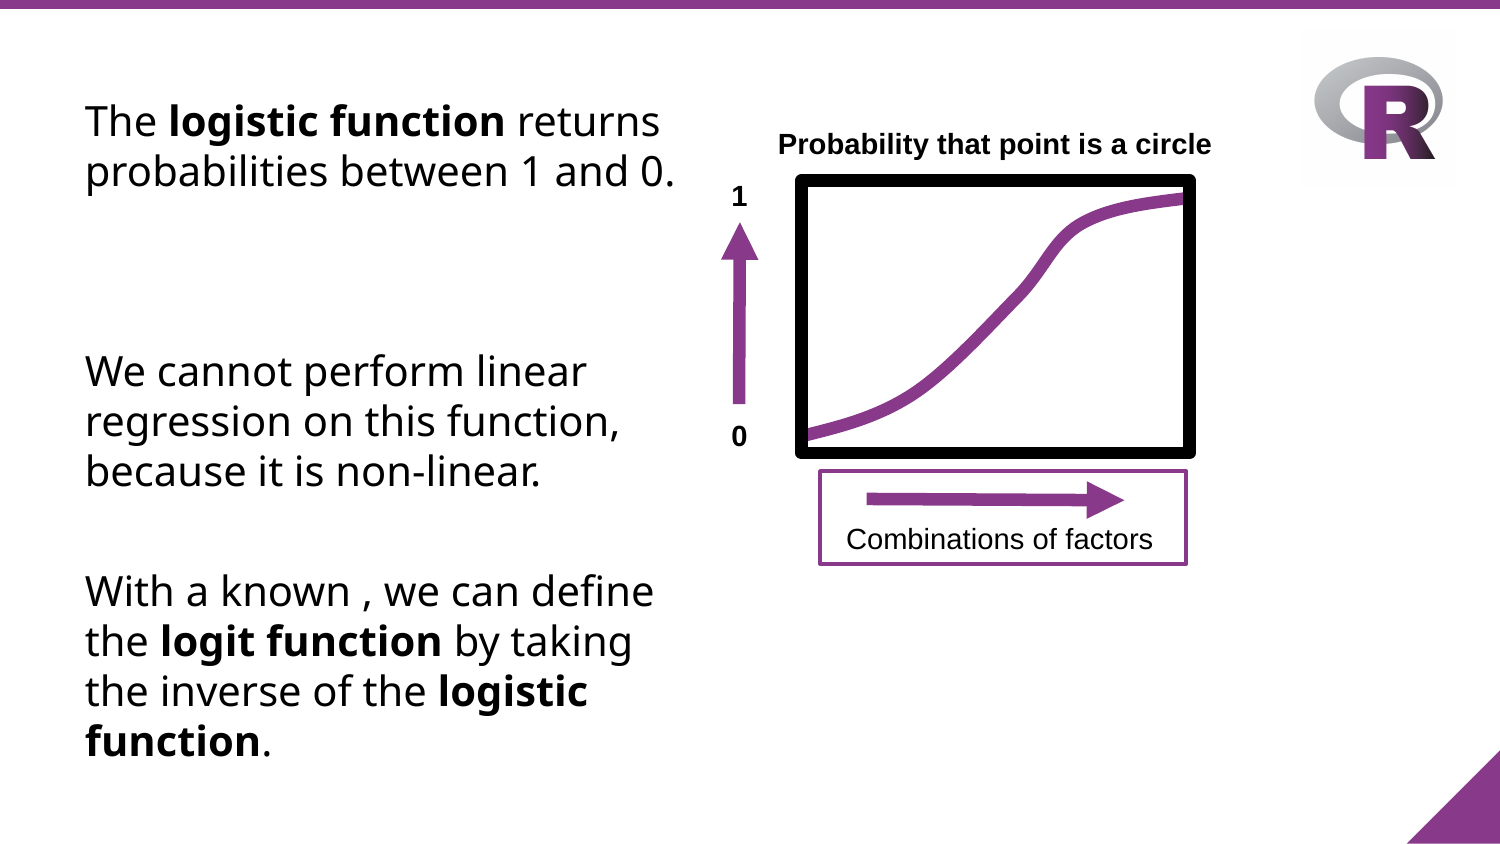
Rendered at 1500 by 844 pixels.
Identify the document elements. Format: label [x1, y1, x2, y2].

text_box [716, 117, 1417, 564]
picture [1300, 30, 1457, 187]
